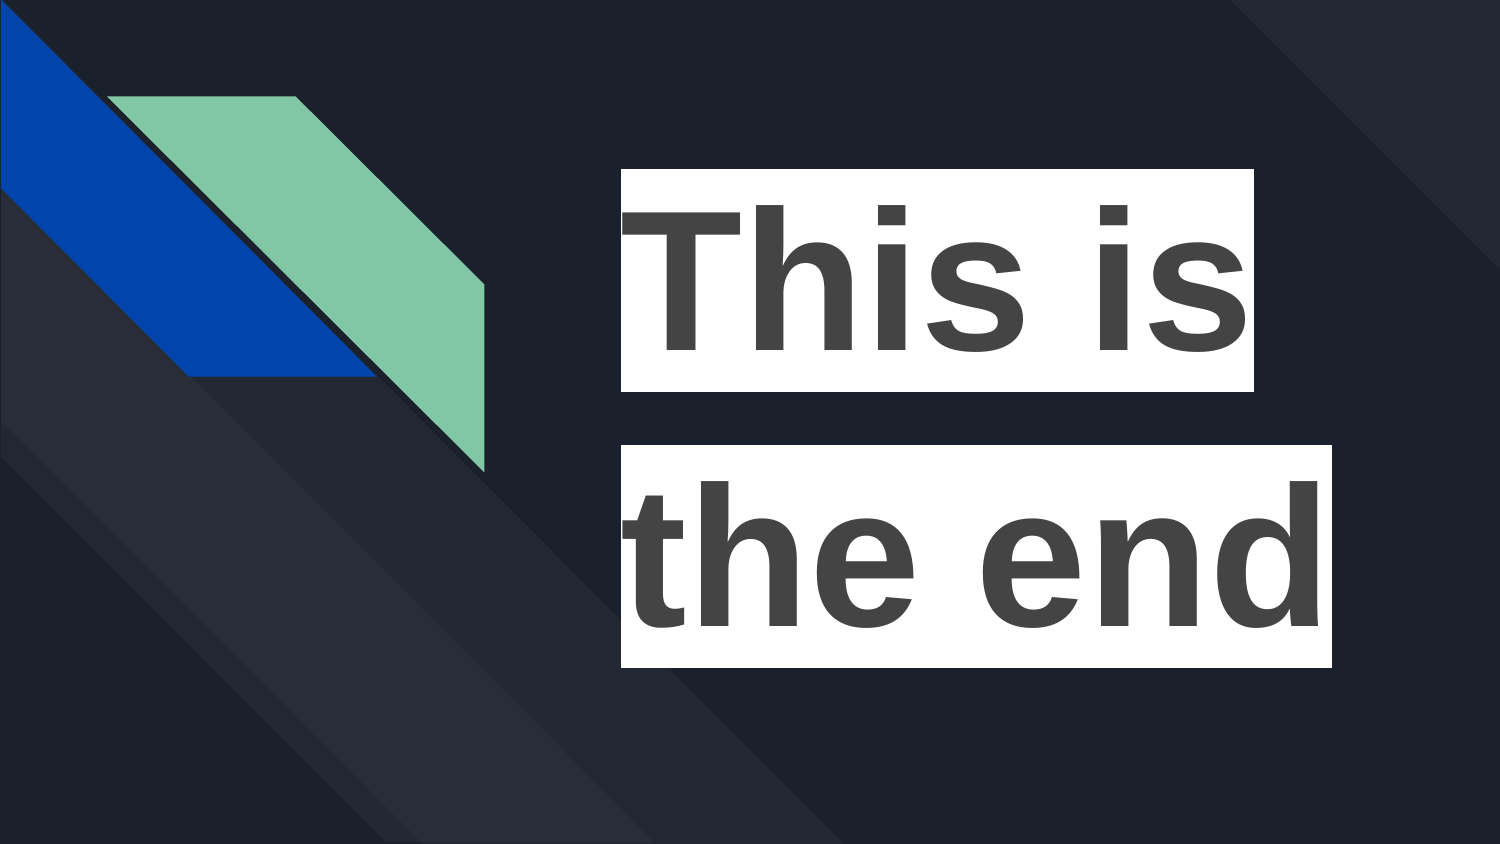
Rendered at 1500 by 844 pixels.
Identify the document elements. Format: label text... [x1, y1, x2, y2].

title This is the end [605, 99, 1372, 359]
